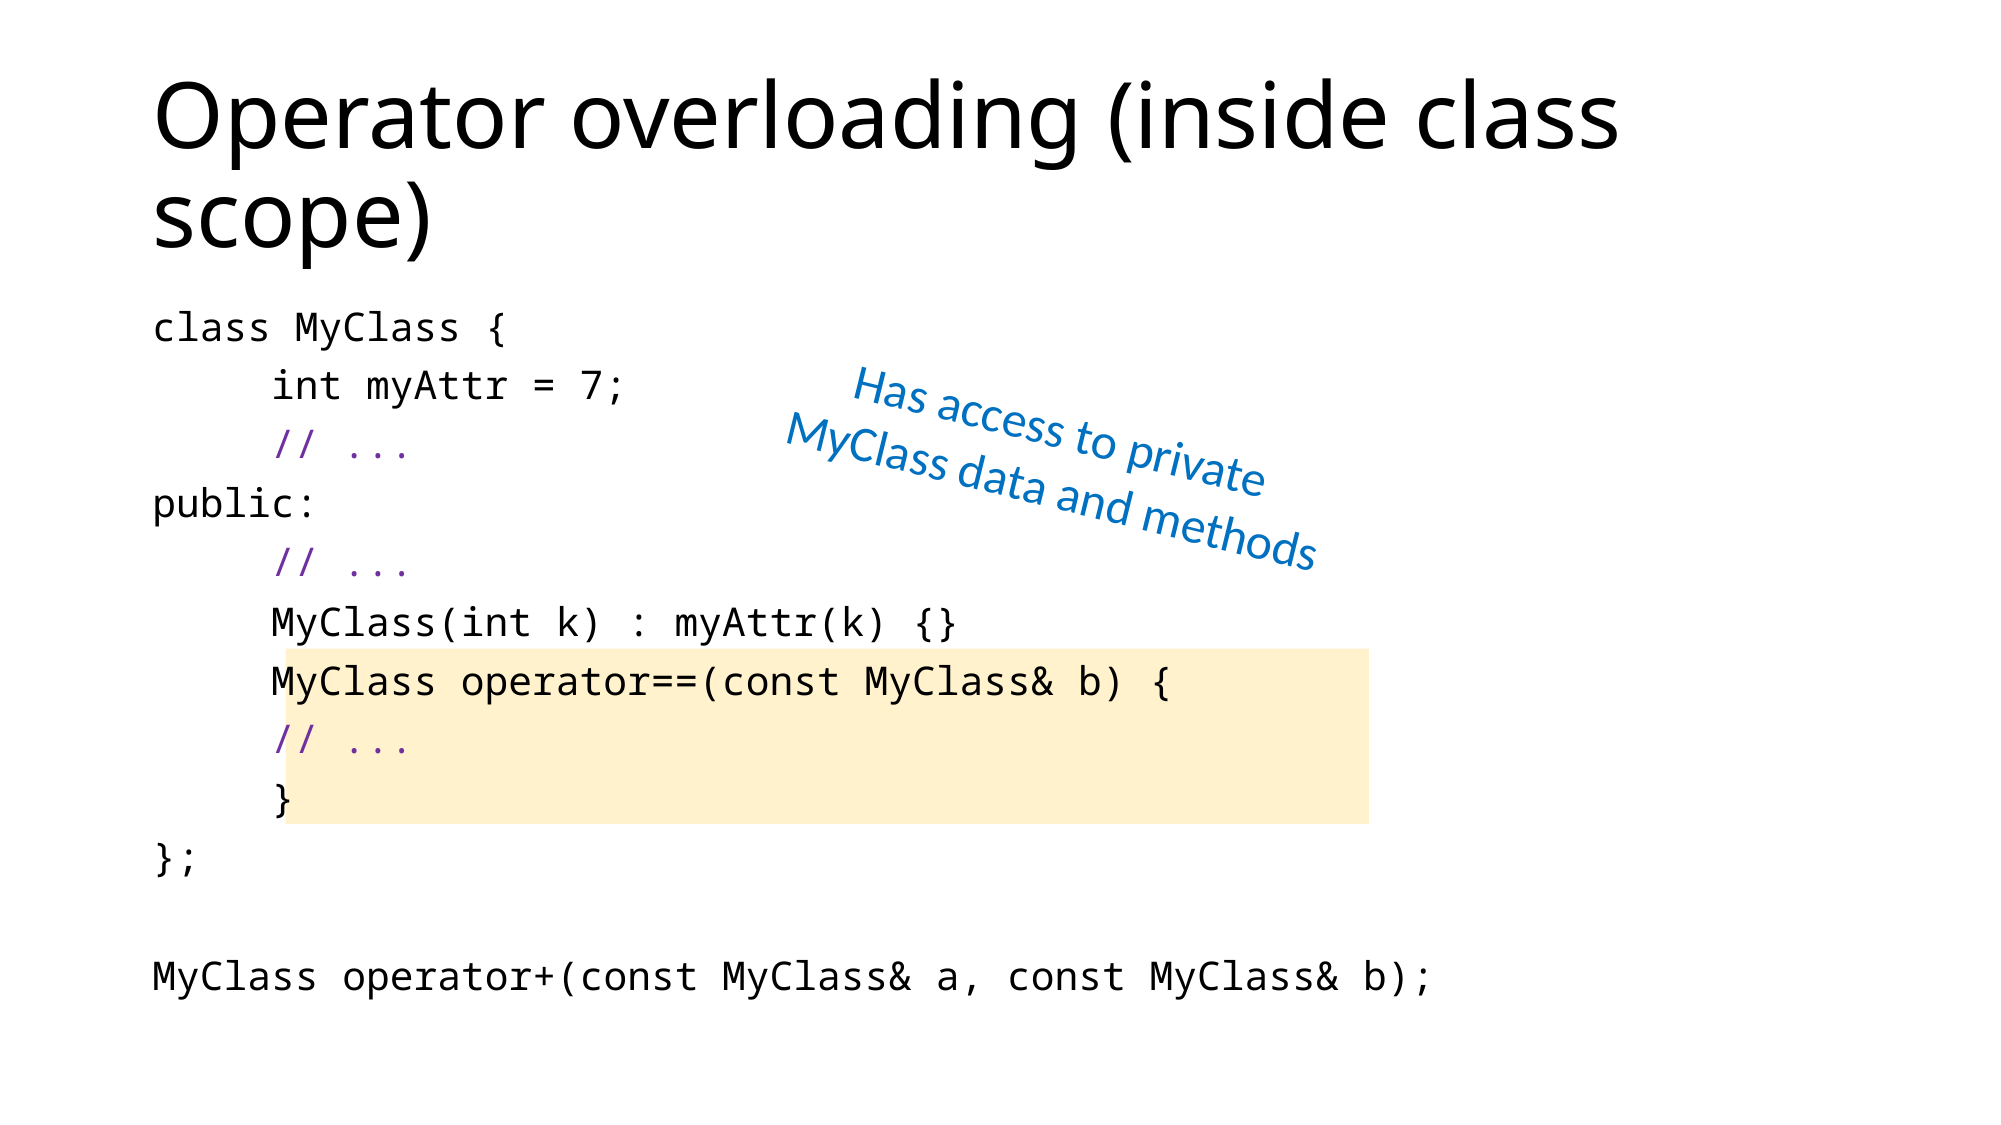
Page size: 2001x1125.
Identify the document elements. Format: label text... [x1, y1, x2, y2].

list class MyClass { int myAttr = 7; // ... public: // ... MyClass(int k) : myAttr(k) {} MyClass operator==(const MyClass& b) { // ... } }; MyClass operator+(const MyClass& a, const MyClass& b); [137, 299, 1863, 1014]
title Operator overloading (inside class scope) [137, 59, 1863, 278]
text_box Has access to private MyClass data and methods [751, 321, 1369, 597]
